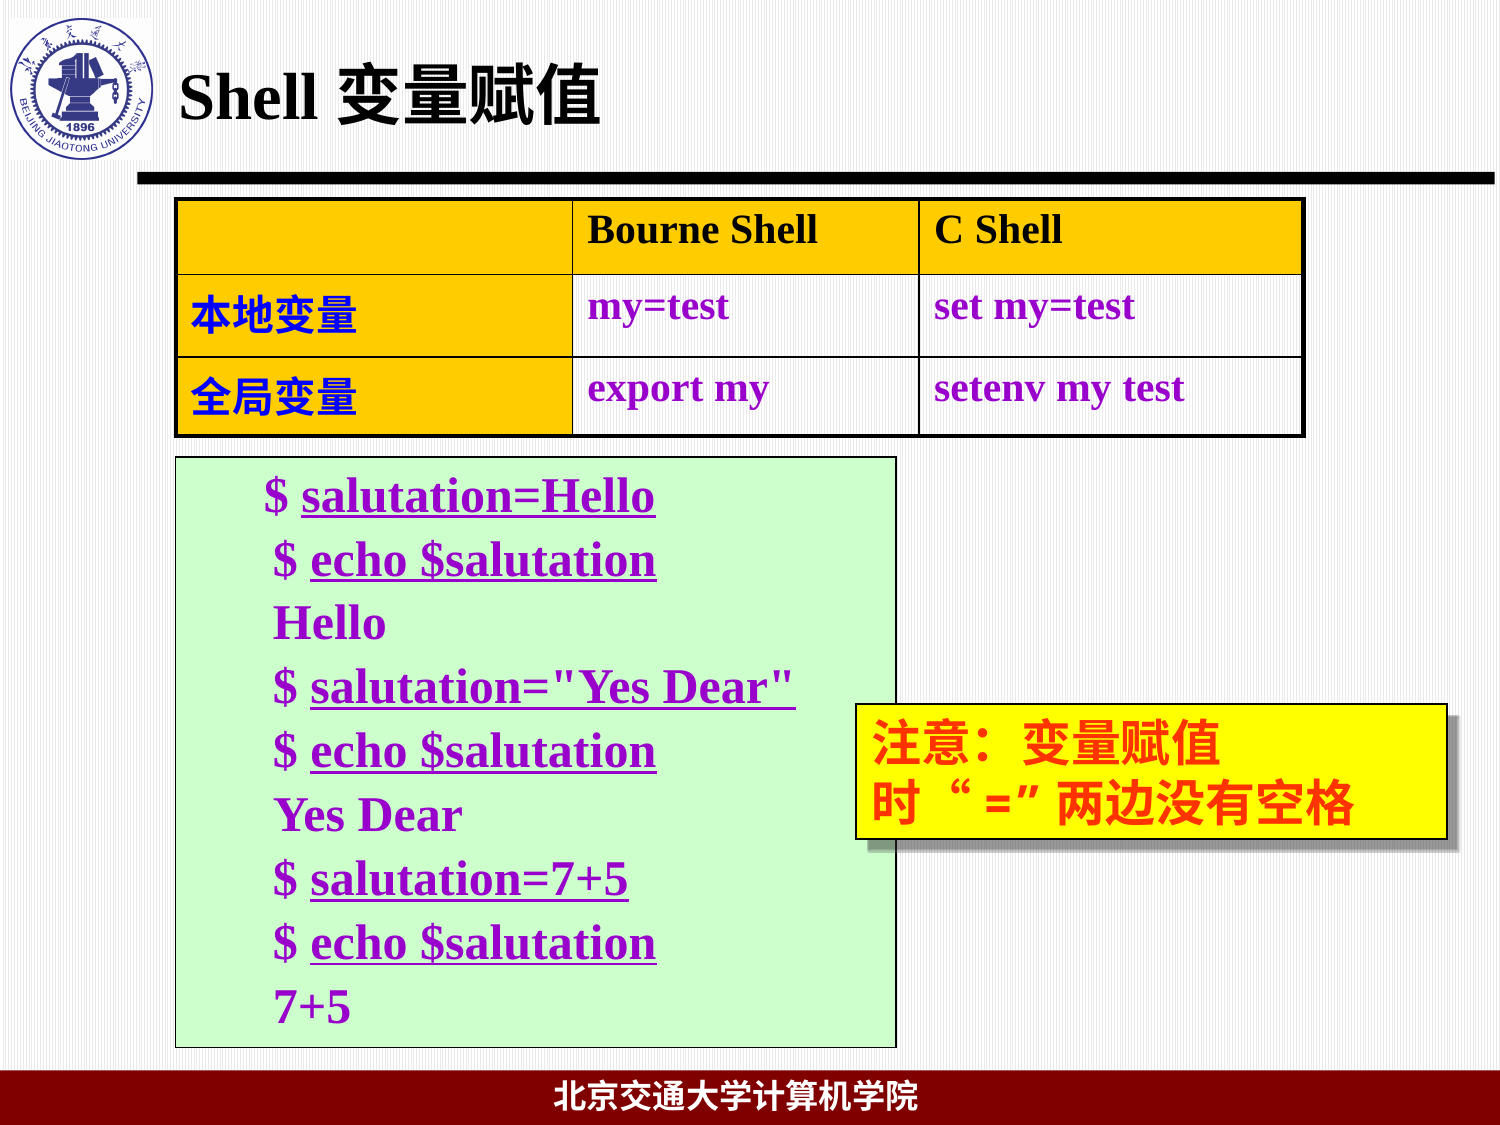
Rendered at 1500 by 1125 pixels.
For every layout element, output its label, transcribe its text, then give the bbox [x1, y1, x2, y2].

text_box 注意：变量赋值时“=”两边没有空格 [856, 704, 1447, 839]
table_cell my=test [573, 275, 918, 356]
table_cell export my [573, 358, 918, 434]
text_box [175, 457, 897, 1048]
title Shell变量赋值 [164, 45, 1425, 233]
table_cell 本地变量 [178, 275, 572, 356]
picture [10, 18, 153, 160]
text_box $ salutation=Hello $ echo $salutation Hello $ salutation="Yes Dear" $ echo $salutation Yes Dear $ salutation=7+5 $ echo $salutation 7+5 [199, 461, 861, 1053]
table_header [178, 201, 572, 274]
table_cell 全局变量 [178, 358, 572, 434]
table_cell set my=test [920, 275, 1301, 356]
table_header Bourne Shell [573, 201, 918, 274]
table_header C Shell [920, 201, 1301, 274]
table_cell setenv my test [920, 358, 1301, 434]
